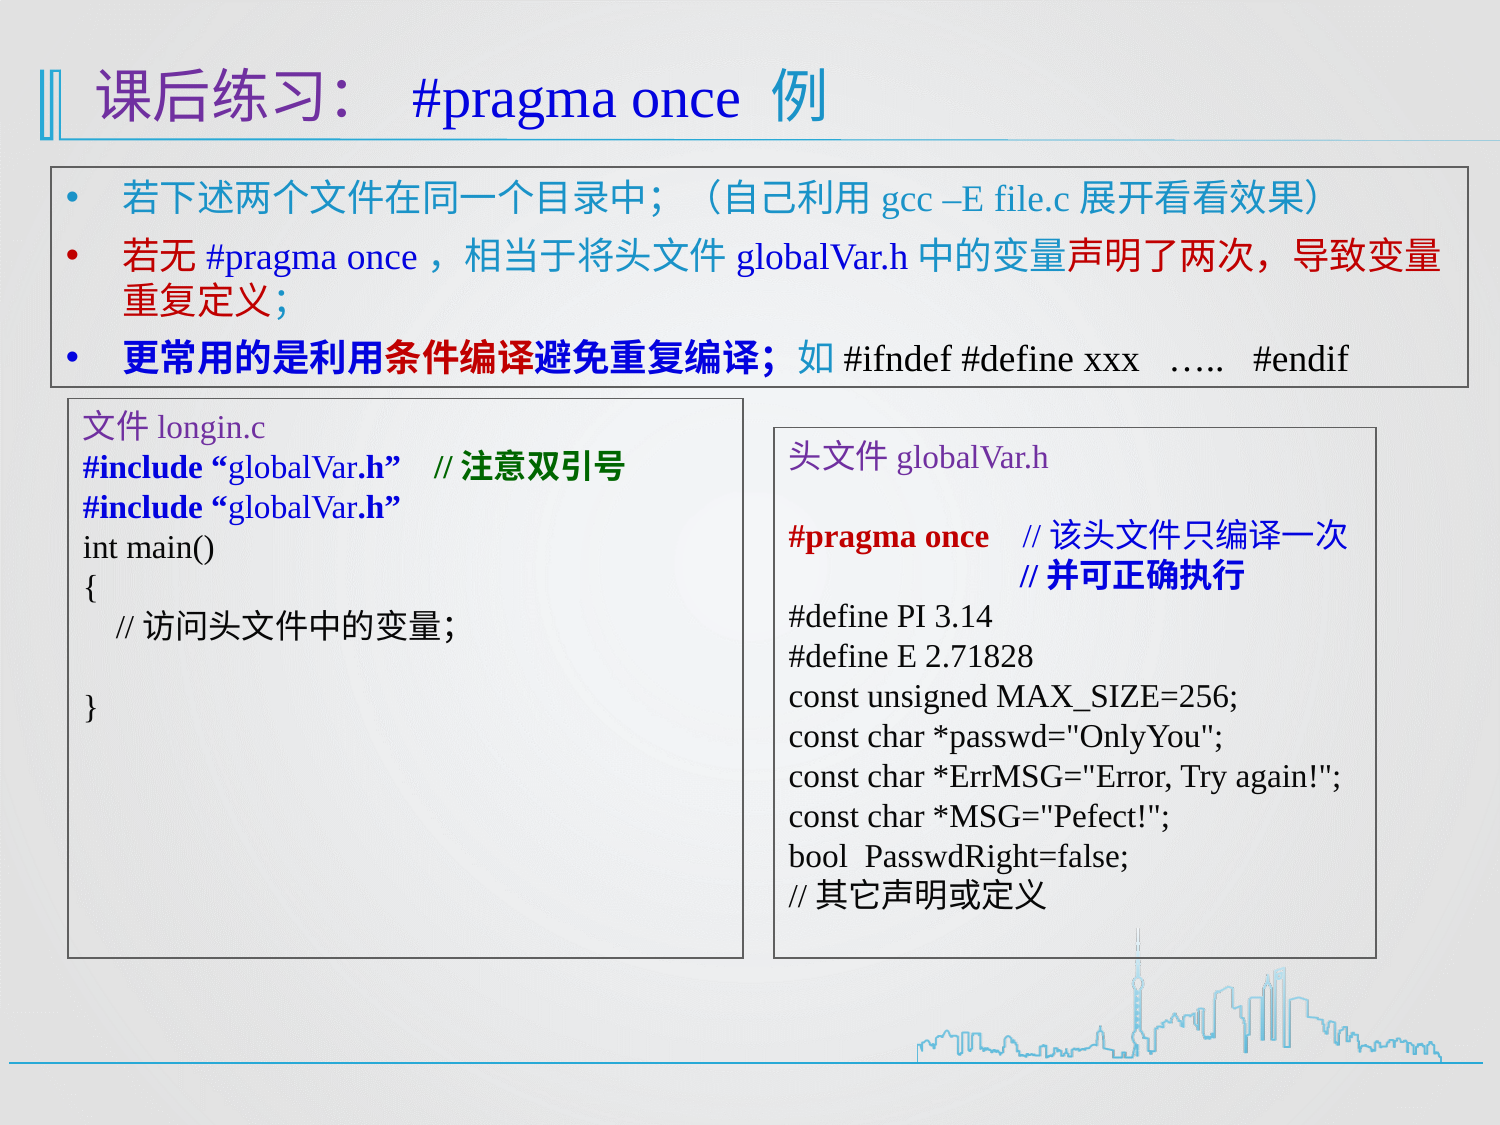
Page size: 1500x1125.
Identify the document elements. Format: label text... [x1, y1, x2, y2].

text_box 若下述两个文件在同一个目录中；（自己利用gcc –E file.c展开看看效果） 若无#pragma once，相当于将头文件globalVar.h中的变量声明了两次，导致变量重复定义； 更常用的是利用条件编译避免重复编译；如#ifndef #define xxx ….. #endif [51, 167, 1469, 387]
title 课后练习： #pragma once 例 [79, 41, 1407, 138]
picture [0, 0, 1500, 1125]
text_box 文件longin.c #include “globalVar.h” //注意双引号 #include “globalVar.h” int main() { //访问头文件中的变量； } [68, 398, 744, 958]
text_box 头文件globalVar.h #pragma once //该头文件只编译一次 //并可正确执行 #define PI 3.14 #define E 2.71828 const unsigned MAX_SIZE=256; const char *passwd="OnlyYou"; const char *ErrMSG="Error, Try again!"; const char *MSG="Pefect!"; bool PasswdRight=false; //其它声明或定义 [773, 427, 1377, 958]
